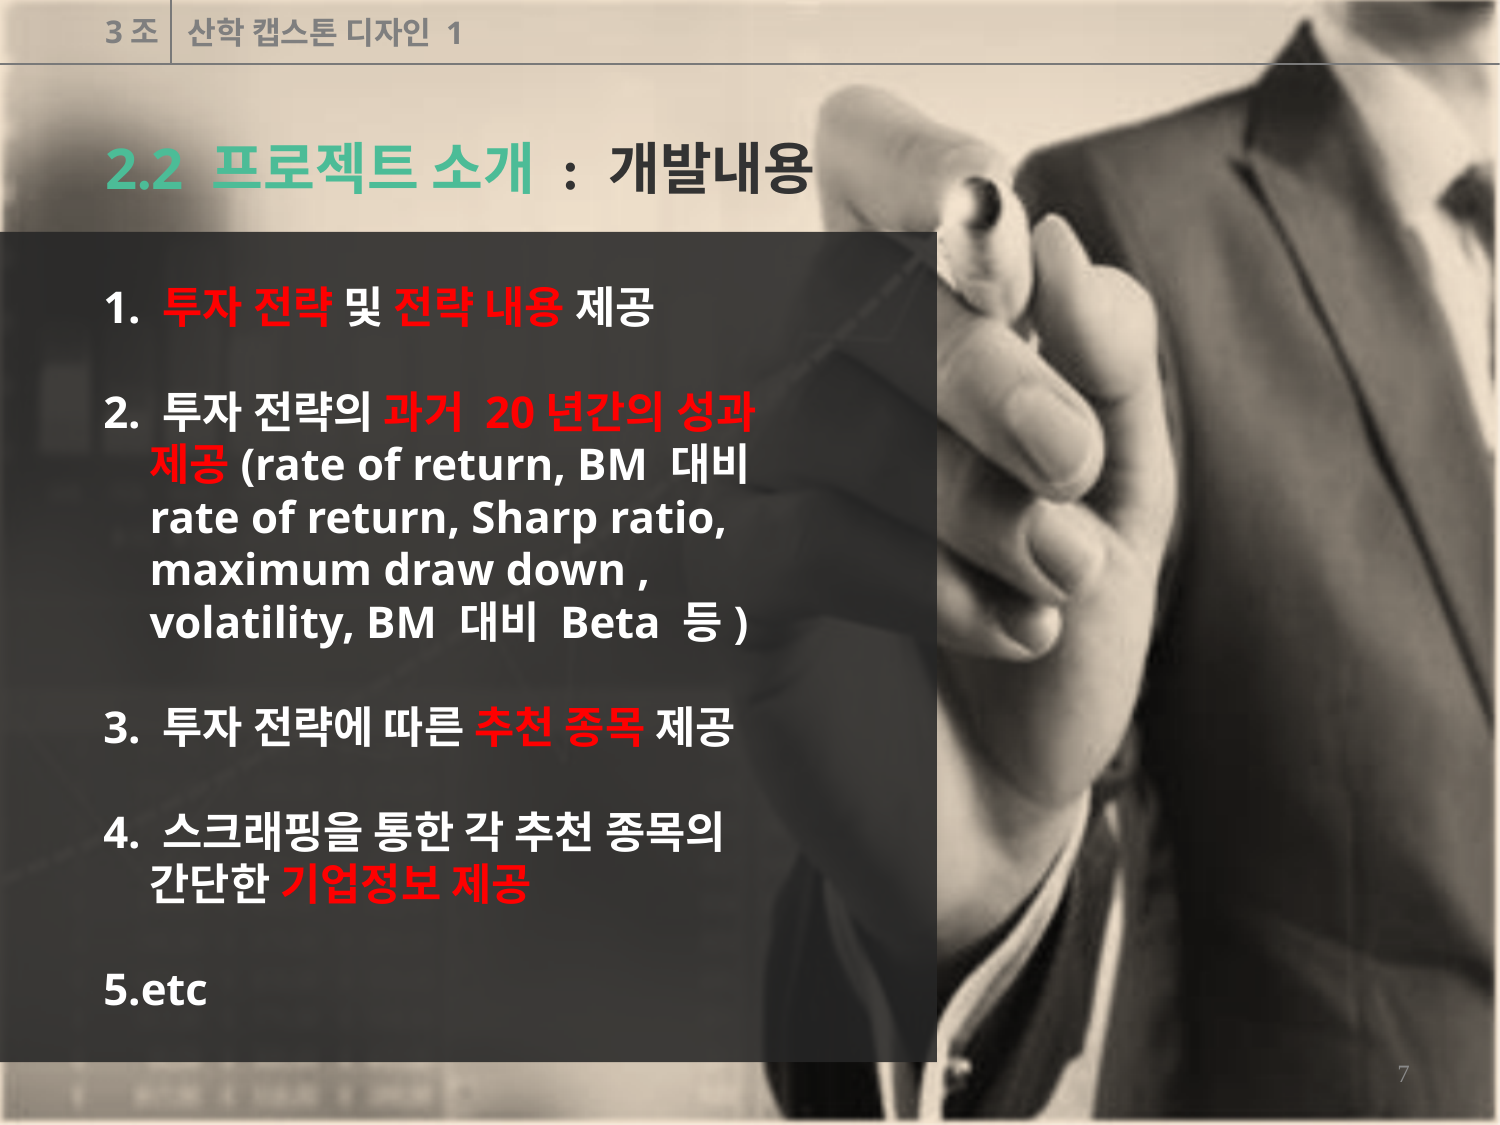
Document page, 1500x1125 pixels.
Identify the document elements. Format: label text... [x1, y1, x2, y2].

picture [0, 65, 1500, 1125]
picture [172, 0, 1500, 63]
text_box [0, 231, 937, 1063]
text_box 7 [1074, 1042, 1425, 1102]
picture [0, 0, 170, 63]
text_box 1. 투자 전략 및 전략 내용 제공 2. 투자 전략의 과거 20년간의 성과 제공(rate of return, BM 대비 rate of return, Sharp ratio, maximum draw down , volatility, BM 대비 Beta 등) 3. 투자 전략에 따른 추천 종목 제공 4. 스크래핑을 통한 각 추천 종목의 간단한 기업정보 제공 5.etc [88, 272, 844, 1023]
text_box 산학 캡스톤 디자인 1 [175, 5, 740, 58]
text_box 2.2 프로젝트 소개 : 개발내용 [90, 125, 988, 208]
text_box [937, 290, 1211, 351]
text_box 3조 [90, 5, 167, 58]
